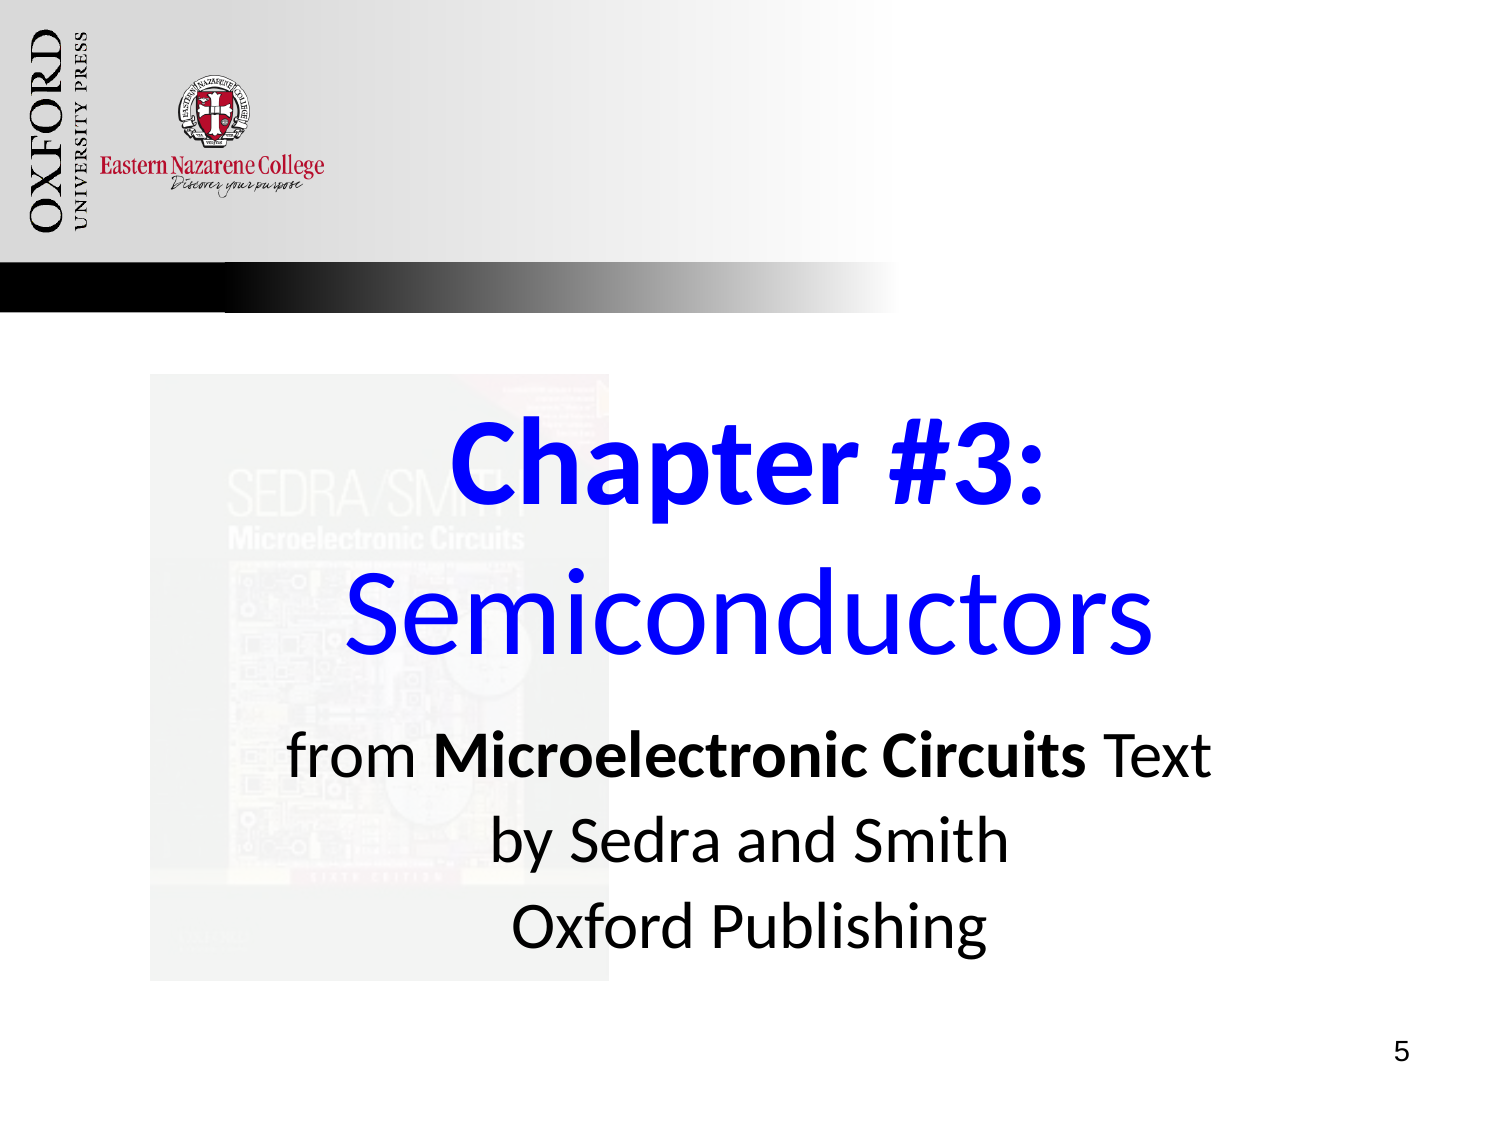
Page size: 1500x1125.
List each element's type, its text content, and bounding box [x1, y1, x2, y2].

subtitle from Microelectronic Circuits Text by Sedra and Smith Oxford Publishing [225, 712, 1275, 1000]
picture [16, 24, 325, 238]
slide_number 5 [1074, 1024, 1425, 1103]
title Chapter #3: Semiconductors [112, 408, 1388, 650]
